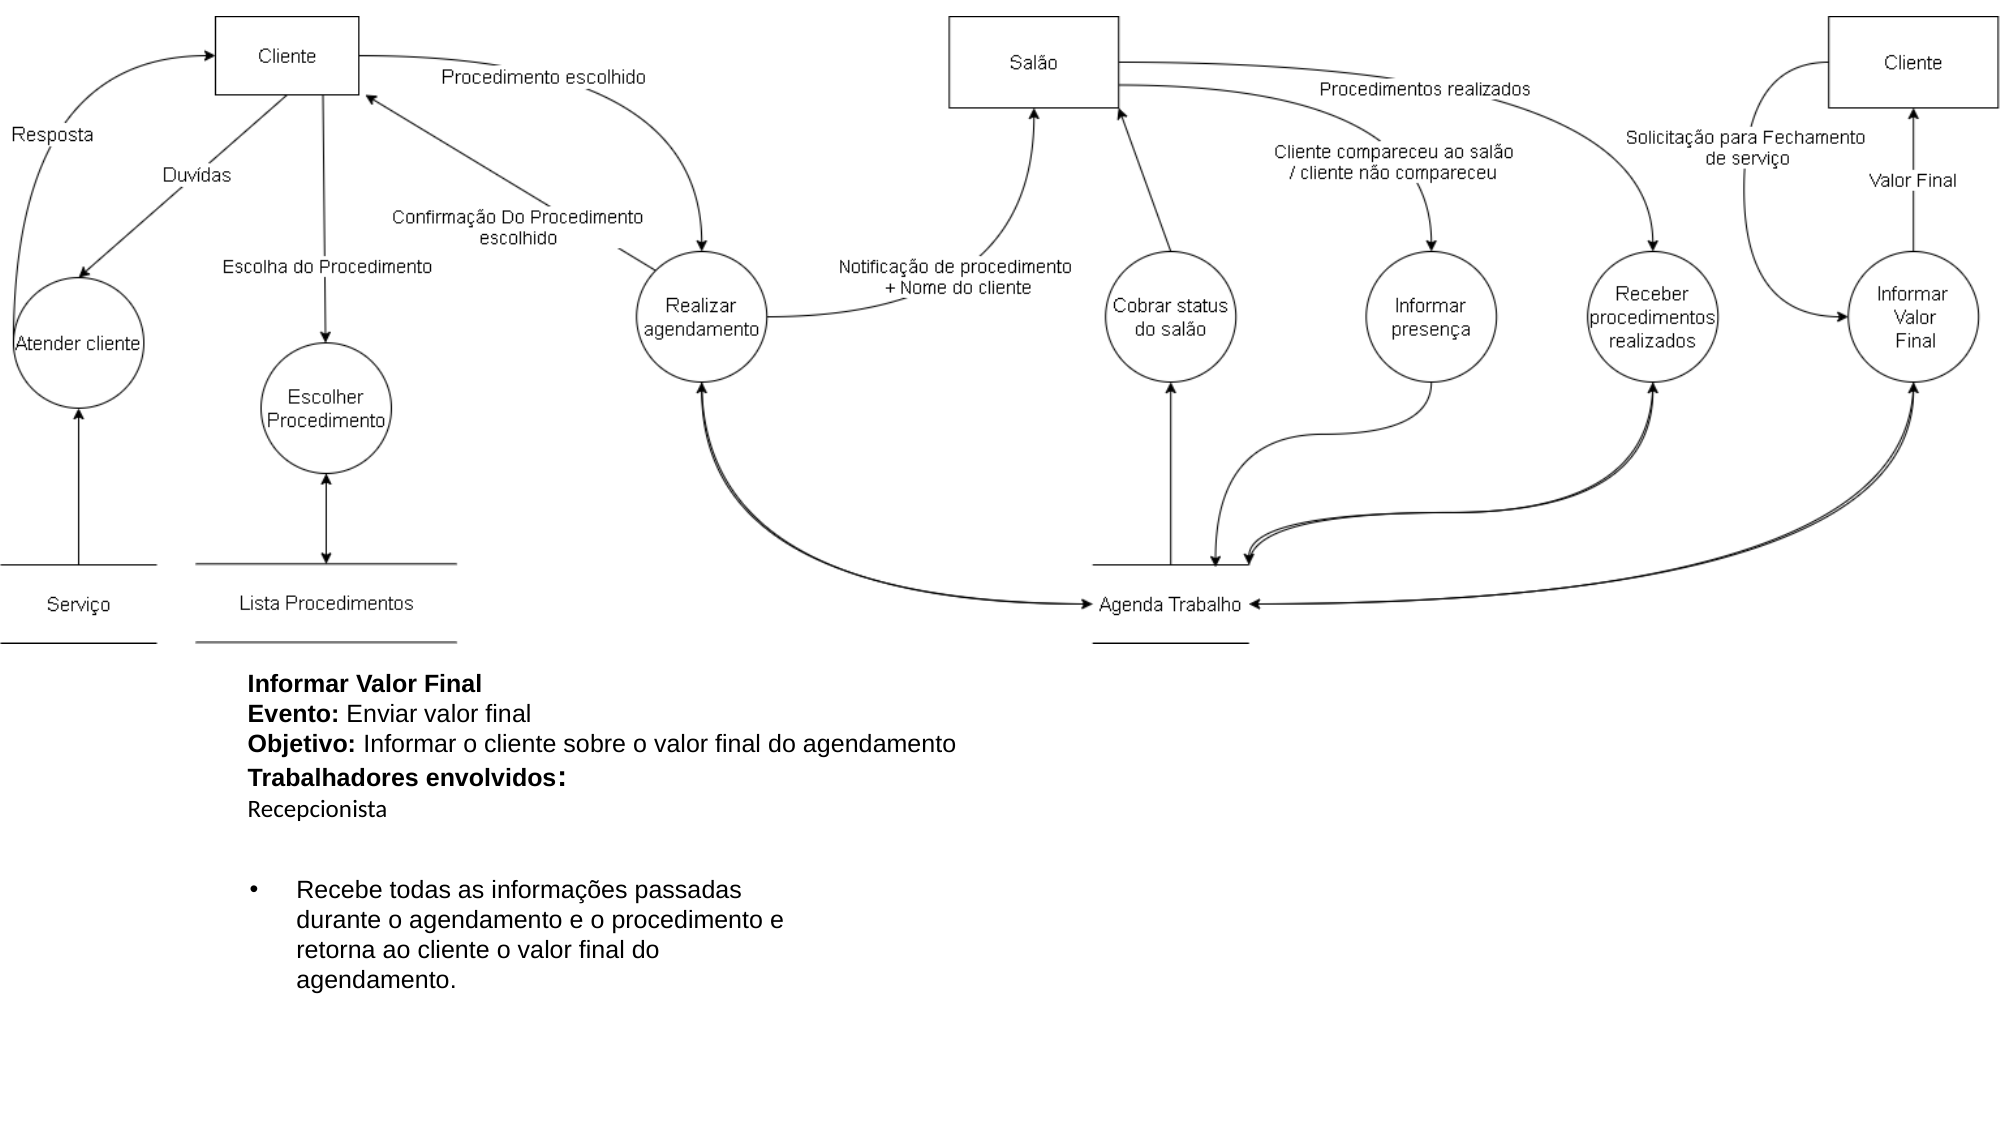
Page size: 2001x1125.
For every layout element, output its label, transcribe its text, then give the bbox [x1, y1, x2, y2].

text_box Informar Valor Final Evento: Enviar valor final Objetivo: Informar o cliente sobre o valor final do agendamento Trabalhadores envolvidos: Recepcionista [232, 660, 973, 830]
picture [0, 16, 2000, 644]
text_box Recebe todas as informações passadas durante o agendamento e o procedimento e retorna ao cliente o valor final do agendamento. [234, 866, 816, 1001]
